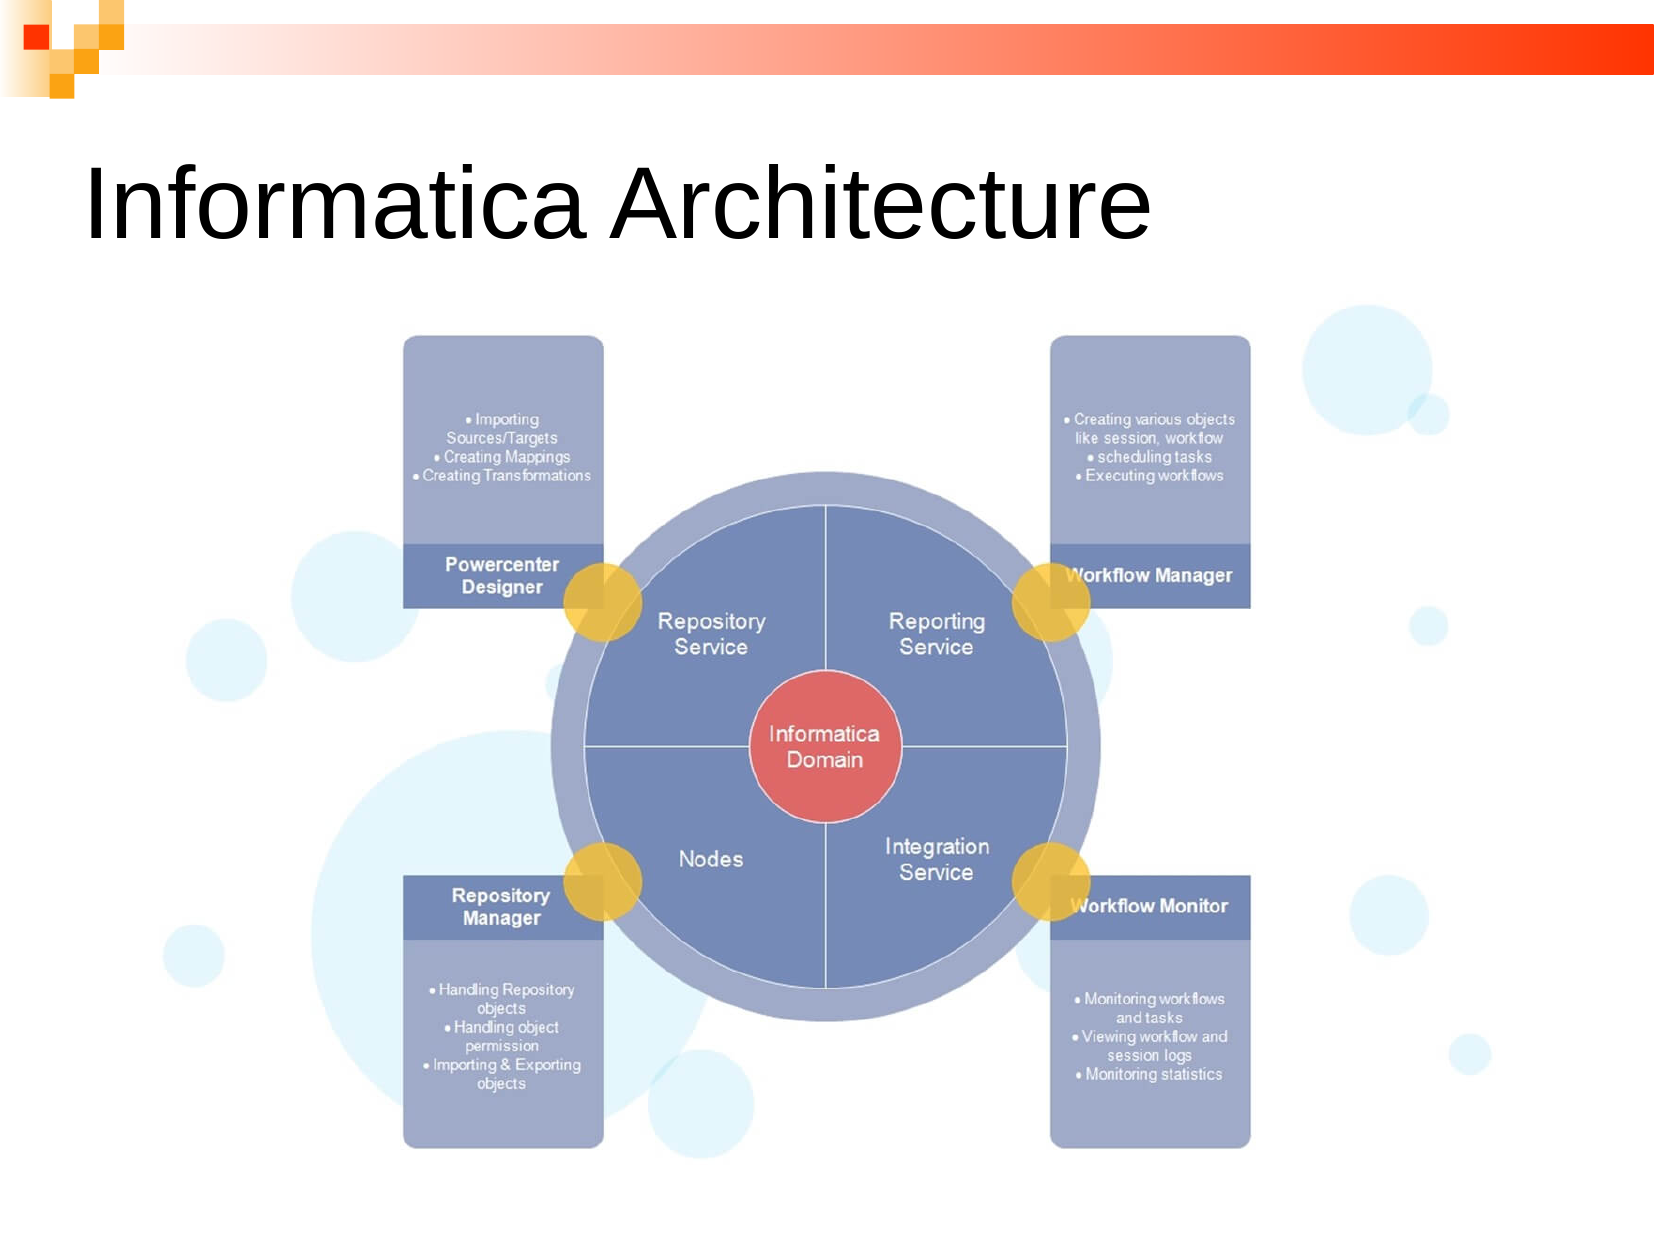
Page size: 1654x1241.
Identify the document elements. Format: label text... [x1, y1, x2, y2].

title Informatica Architecture [82, 82, 1571, 331]
picture [129, 248, 1525, 1235]
